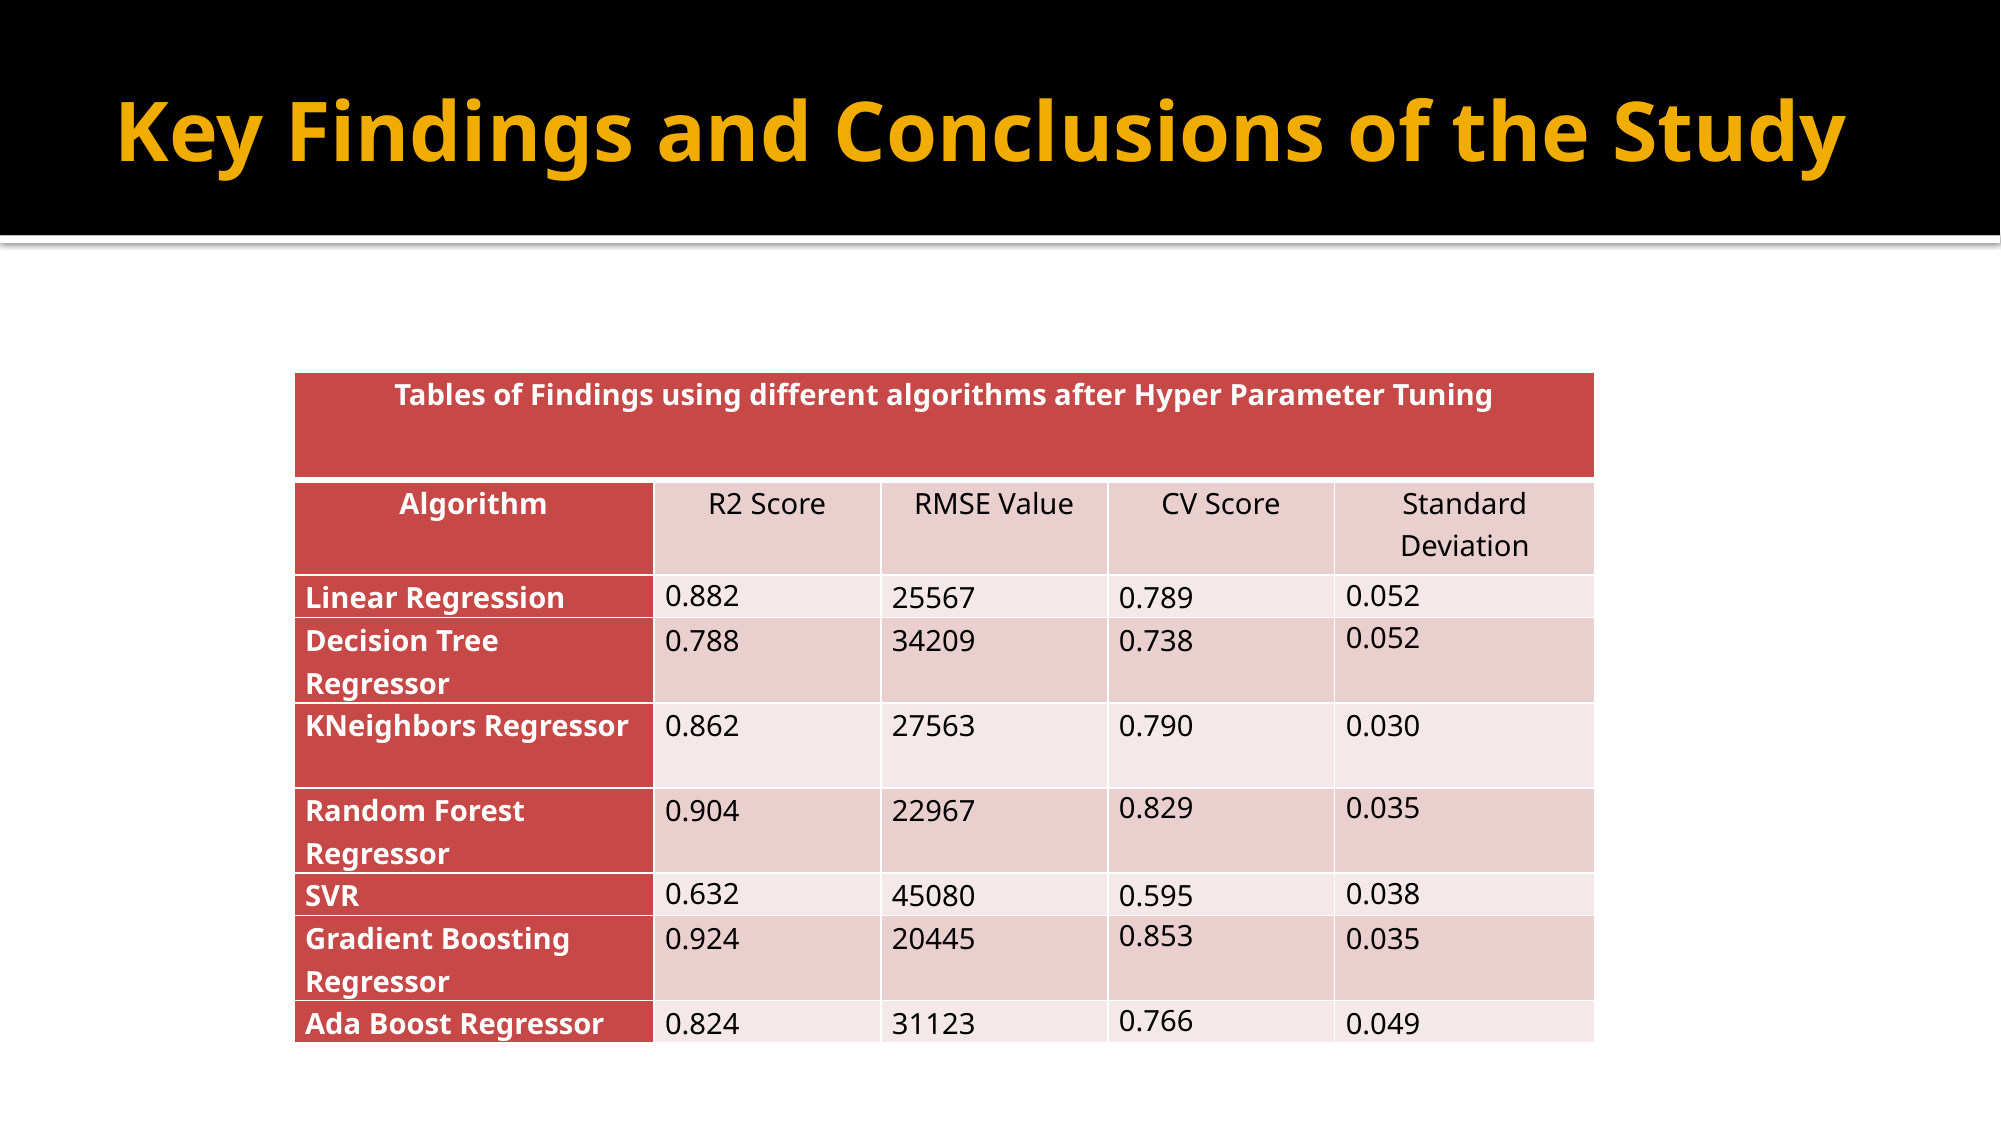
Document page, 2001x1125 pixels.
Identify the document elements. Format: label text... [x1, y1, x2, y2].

table_cell 0.766 [1109, 1001, 1334, 1042]
table_cell Decision Tree Regressor [295, 618, 653, 702]
table_cell 0.862 [655, 704, 880, 787]
table_cell 0.789 [1109, 576, 1334, 617]
table_cell 0.038 [1335, 874, 1594, 915]
table_cell R2 Score [655, 483, 880, 574]
table_cell 0.904 [655, 789, 880, 872]
table_cell Algorithm [295, 483, 653, 574]
table_cell Linear Regression [295, 576, 653, 617]
table_cell Gradient Boosting Regressor [295, 916, 653, 1000]
title Key Findings and Conclusions of the Study [99, 25, 1900, 231]
table_cell 45080 [882, 874, 1107, 915]
table_cell 0.049 [1335, 1001, 1594, 1042]
table_cell 0.052 [1335, 576, 1594, 617]
table_cell 0.035 [1335, 916, 1594, 1000]
table_cell 0.595 [1109, 874, 1334, 915]
table_cell 22967 [882, 789, 1107, 872]
table_cell SVR [295, 874, 653, 915]
table_cell Random Forest Regressor [295, 789, 653, 872]
table_cell 34209 [882, 618, 1107, 702]
table_cell 20445 [882, 916, 1107, 1000]
table_cell 0.788 [655, 618, 880, 702]
table_cell RMSE Value [882, 483, 1107, 574]
table_cell 0.632 [655, 874, 880, 915]
table_cell 0.052 [1335, 618, 1594, 702]
table_cell 0.738 [1109, 618, 1334, 702]
table_cell 0.853 [1109, 916, 1334, 1000]
table_cell Ada Boost Regressor [295, 1001, 653, 1042]
table_cell 0.924 [655, 916, 880, 1000]
table_cell 0.790 [1109, 704, 1334, 787]
table_cell 31123 [882, 1001, 1107, 1042]
table_cell 0.030 [1335, 704, 1594, 787]
table_cell 0.882 [655, 576, 880, 617]
table_cell Standard Deviation [1335, 483, 1594, 574]
table_header Tables of Findings using different algorithms after Hyper Parameter Tuning [295, 373, 1594, 477]
table_cell 0.824 [655, 1001, 880, 1042]
table_cell 27563 [882, 704, 1107, 787]
table_cell CV Score [1109, 483, 1334, 574]
table_cell 0.035 [1335, 789, 1594, 872]
table_cell 0.829 [1109, 789, 1334, 872]
table_cell 25567 [882, 576, 1107, 617]
table_cell KNeighbors Regressor [295, 704, 653, 787]
